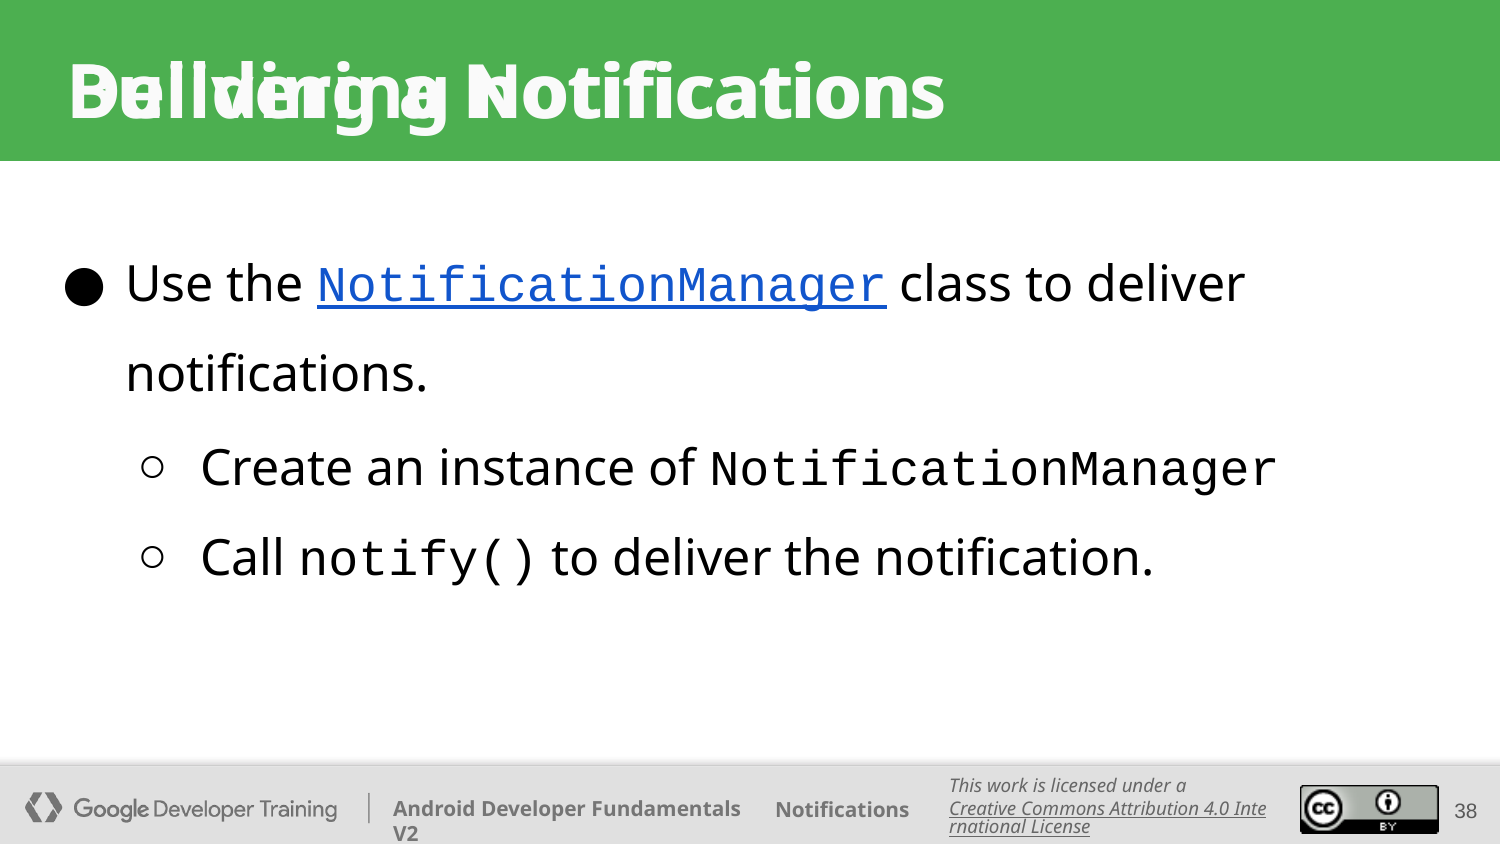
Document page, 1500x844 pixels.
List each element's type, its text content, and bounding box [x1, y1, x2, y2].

title Delivering notifications [51, 28, 1449, 122]
list Use the NotificationManager class to deliver notifications. Create an instance of NotificationManager Call notify() to deliver the notification. [34, 205, 1468, 713]
slide_number ‹#› [1402, 777, 1493, 842]
picture [0, 161, 1500, 844]
